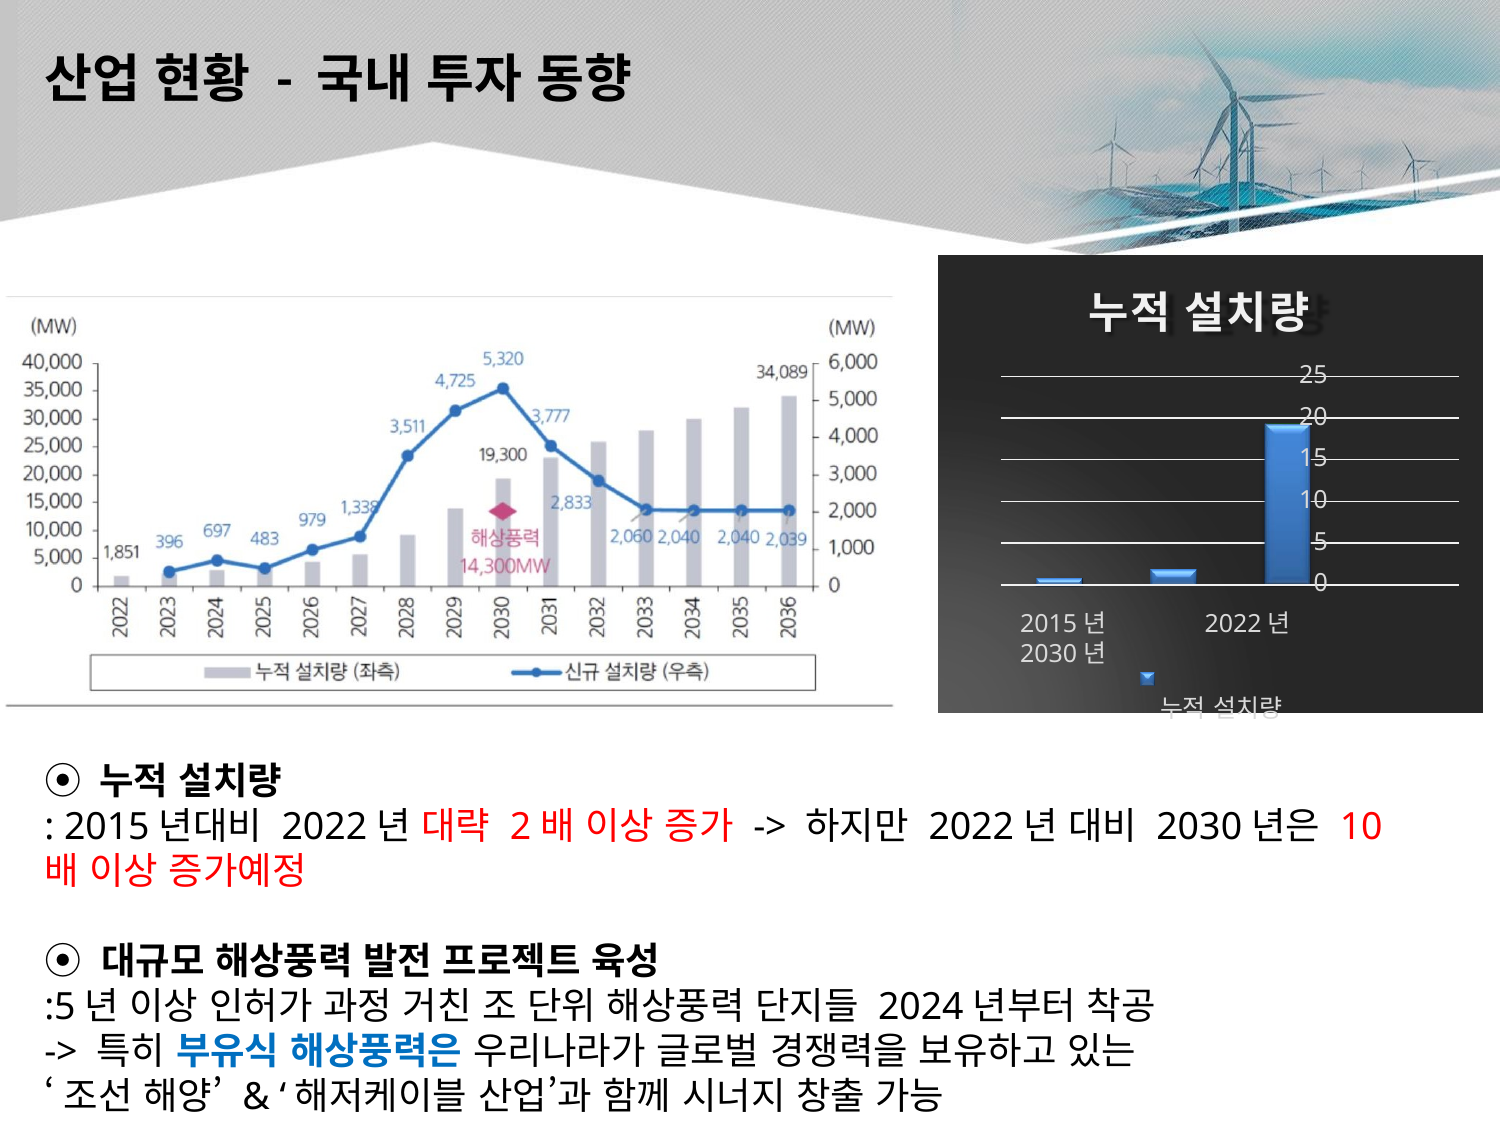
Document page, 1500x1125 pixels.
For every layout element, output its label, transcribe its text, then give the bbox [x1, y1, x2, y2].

text_box ⦿ 누적 설치량 : 2015년대비 2022년 대략 2배 이상 증가 -> 하지만 2022년 대비 2030년은 10배 이상 증가예정 ⦿ 대규모 해상풍력 발전 프로젝트 육성 :5년 이상 인허가 과정 거친 조 단위 해상풍력 단지들 2024년부터 착공 -> 특히 부유식 해상풍력은 우리나라가 글로벌 경쟁력을 보유하고 있는 ‘조선 해양’ & ‘해저케이블 산업’과 함께 시너지 창출 가능 [42, 755, 1400, 1118]
picture [0, 0, 1500, 257]
picture [3, 295, 895, 710]
title 산업 현황 - 국내 투자 동향 [42, 43, 642, 234]
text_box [938, 254, 1483, 713]
picture [1139, 671, 1155, 687]
text_box 25 20 15 10 5 0 2015년 2022년 2030년 누적 설치량 [950, 713, 1328, 723]
